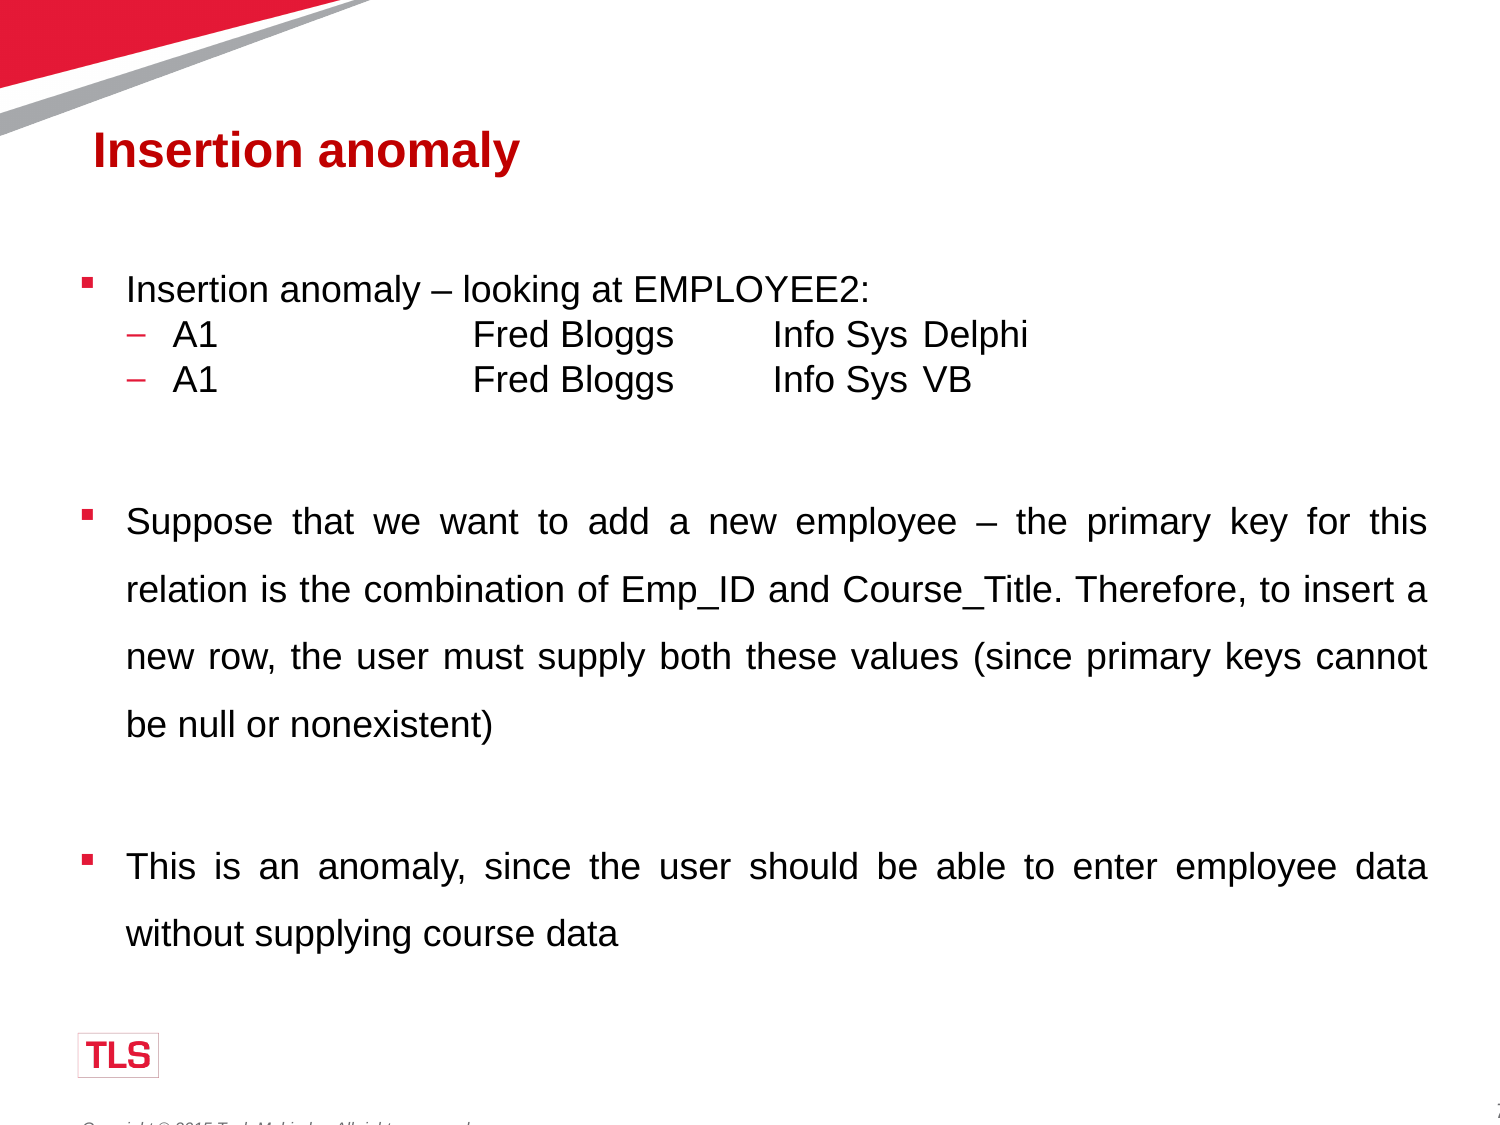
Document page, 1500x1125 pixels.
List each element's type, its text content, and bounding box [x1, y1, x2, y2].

list Insertion anomaly – looking at EMPLOYEE2: A1 Fred Bloggs Info Sys Delphi A1 Fred Bloggs Info Sys VB Suppose that we want to add a new employee – the primary key for this relation is the combination of Emp_ID and Course_Title. Therefore, to insert a new row, the user must supply both these values (since primary keys cannot be null or nonexistent) This is an anomaly, since the user should be able to enter employee data without supplying course data [78, 264, 1429, 910]
title Insertion anomaly [78, 117, 1429, 179]
picture [0, 0, 373, 136]
picture [64, 1023, 172, 1097]
